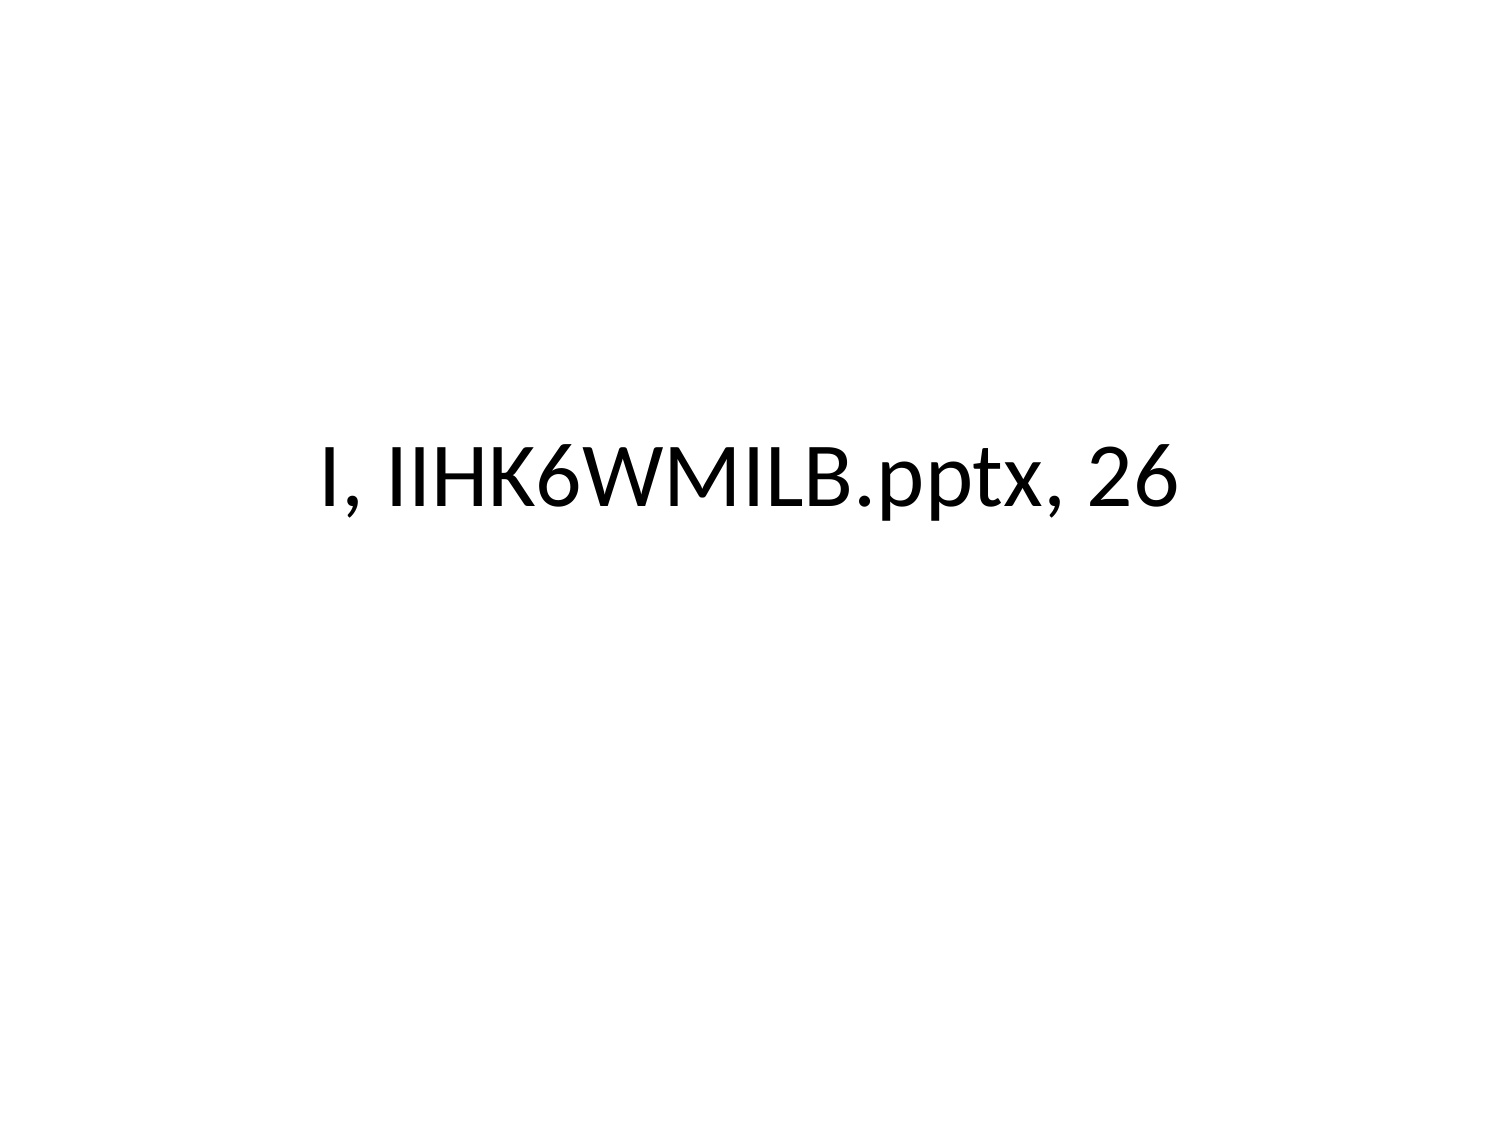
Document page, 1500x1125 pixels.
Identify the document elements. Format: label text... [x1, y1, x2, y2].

title I, IIHK6WMILB.pptx, 26 [112, 349, 1388, 591]
